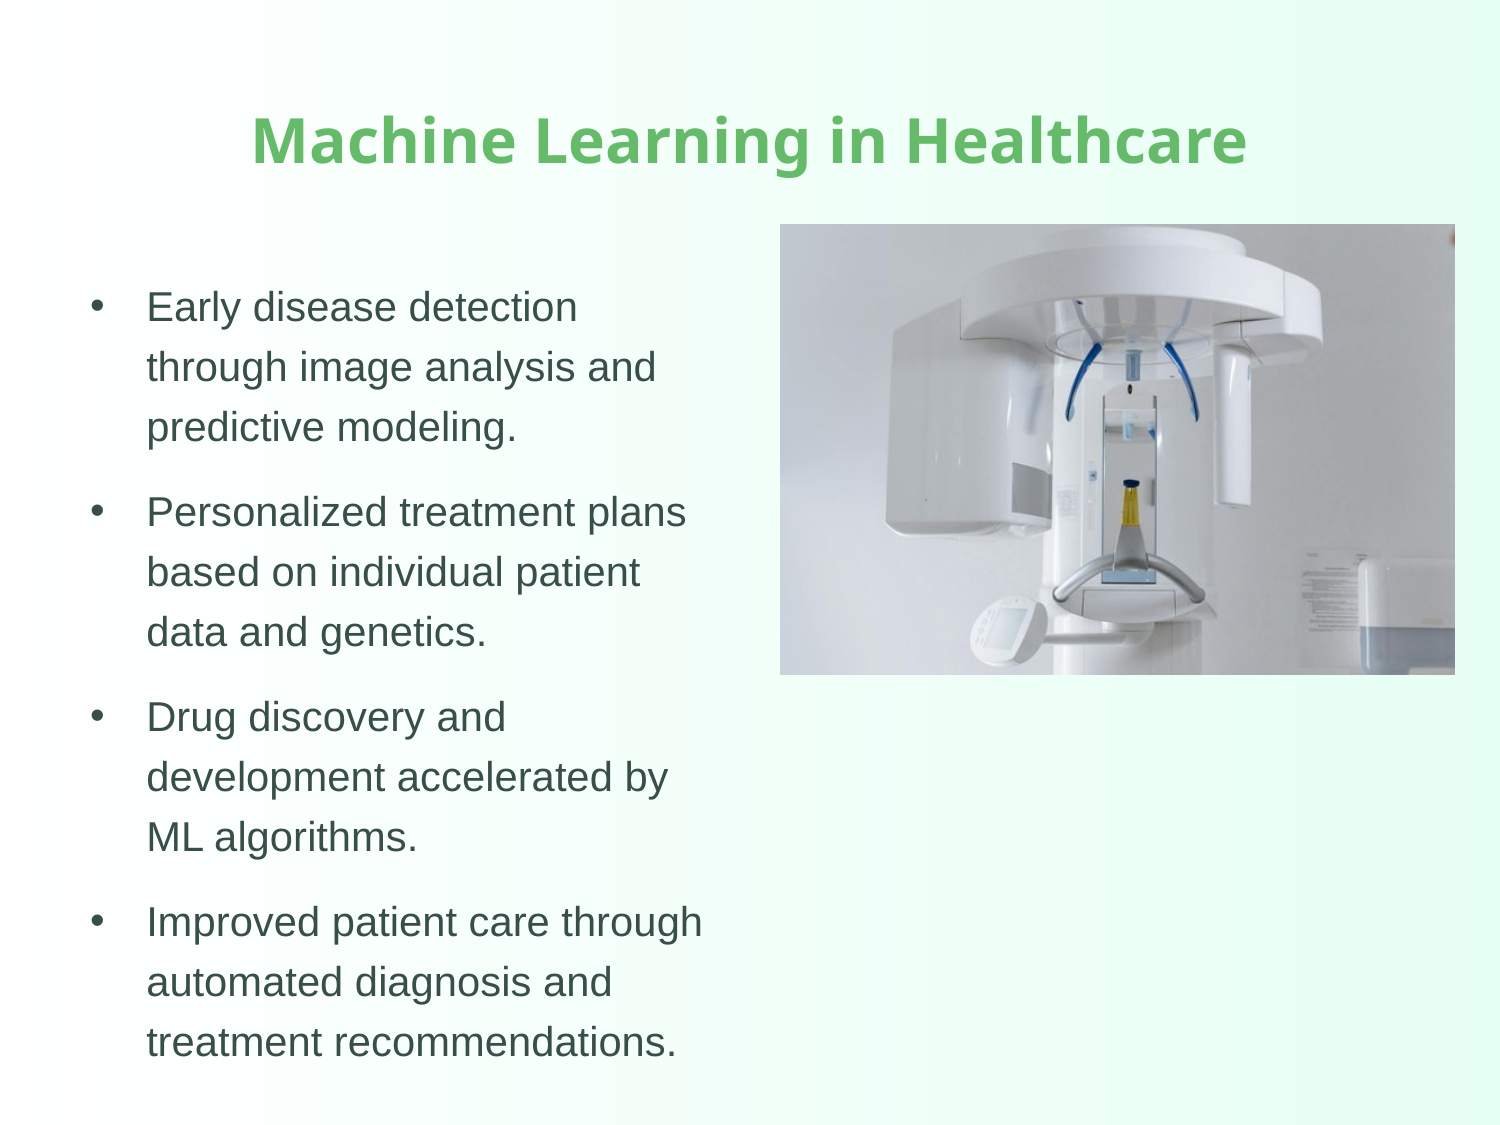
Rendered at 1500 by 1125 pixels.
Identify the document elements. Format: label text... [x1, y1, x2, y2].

list Early disease detection through image analysis and predictive modeling. Personalized treatment plans based on individual patient data and genetics. Drug discovery and development accelerated by ML algorithms. Improved patient care through automated diagnosis and treatment recommendations. [75, 262, 738, 1005]
picture [779, 224, 1456, 676]
title Machine Learning in Healthcare [75, 45, 1425, 233]
